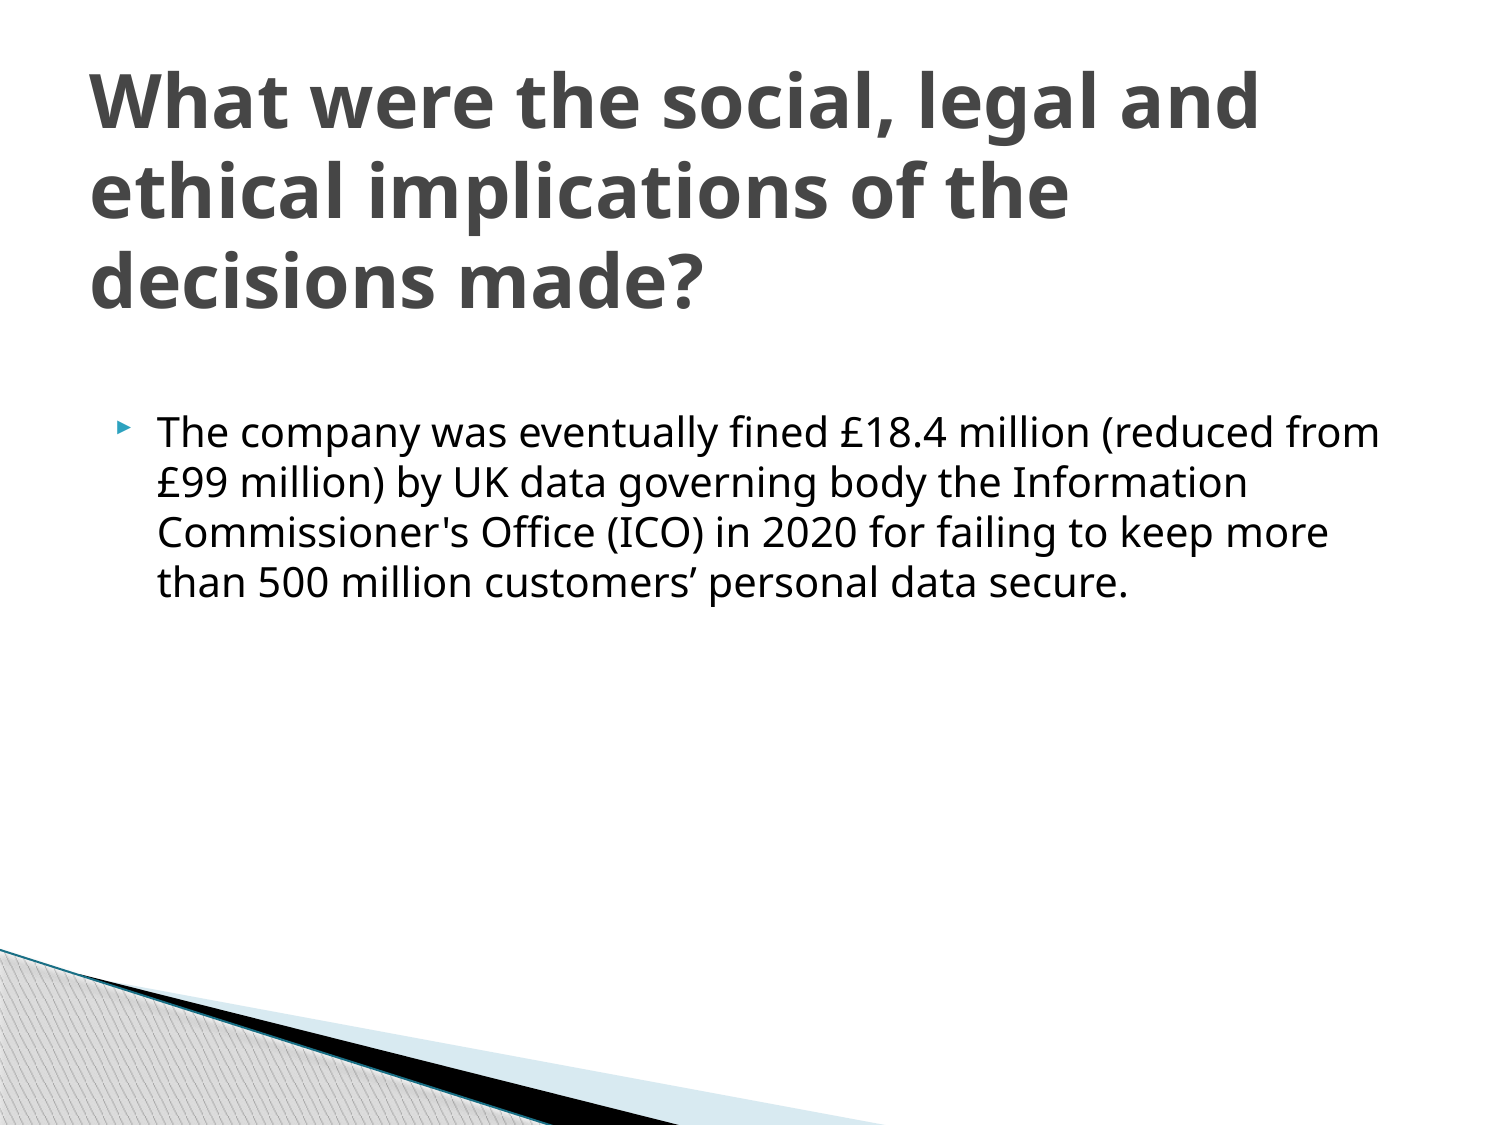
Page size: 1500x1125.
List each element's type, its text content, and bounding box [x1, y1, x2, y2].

list The company was eventually fined £18.4 million (reduced from £99 million) by UK data governing body the Information Commissioner's Office (ICO) in 2020 for failing to keep more than 500 million customers’ personal data secure. [82, 398, 1432, 869]
title What were the social, legal and ethical implications of the decisions made? [75, 45, 1425, 422]
